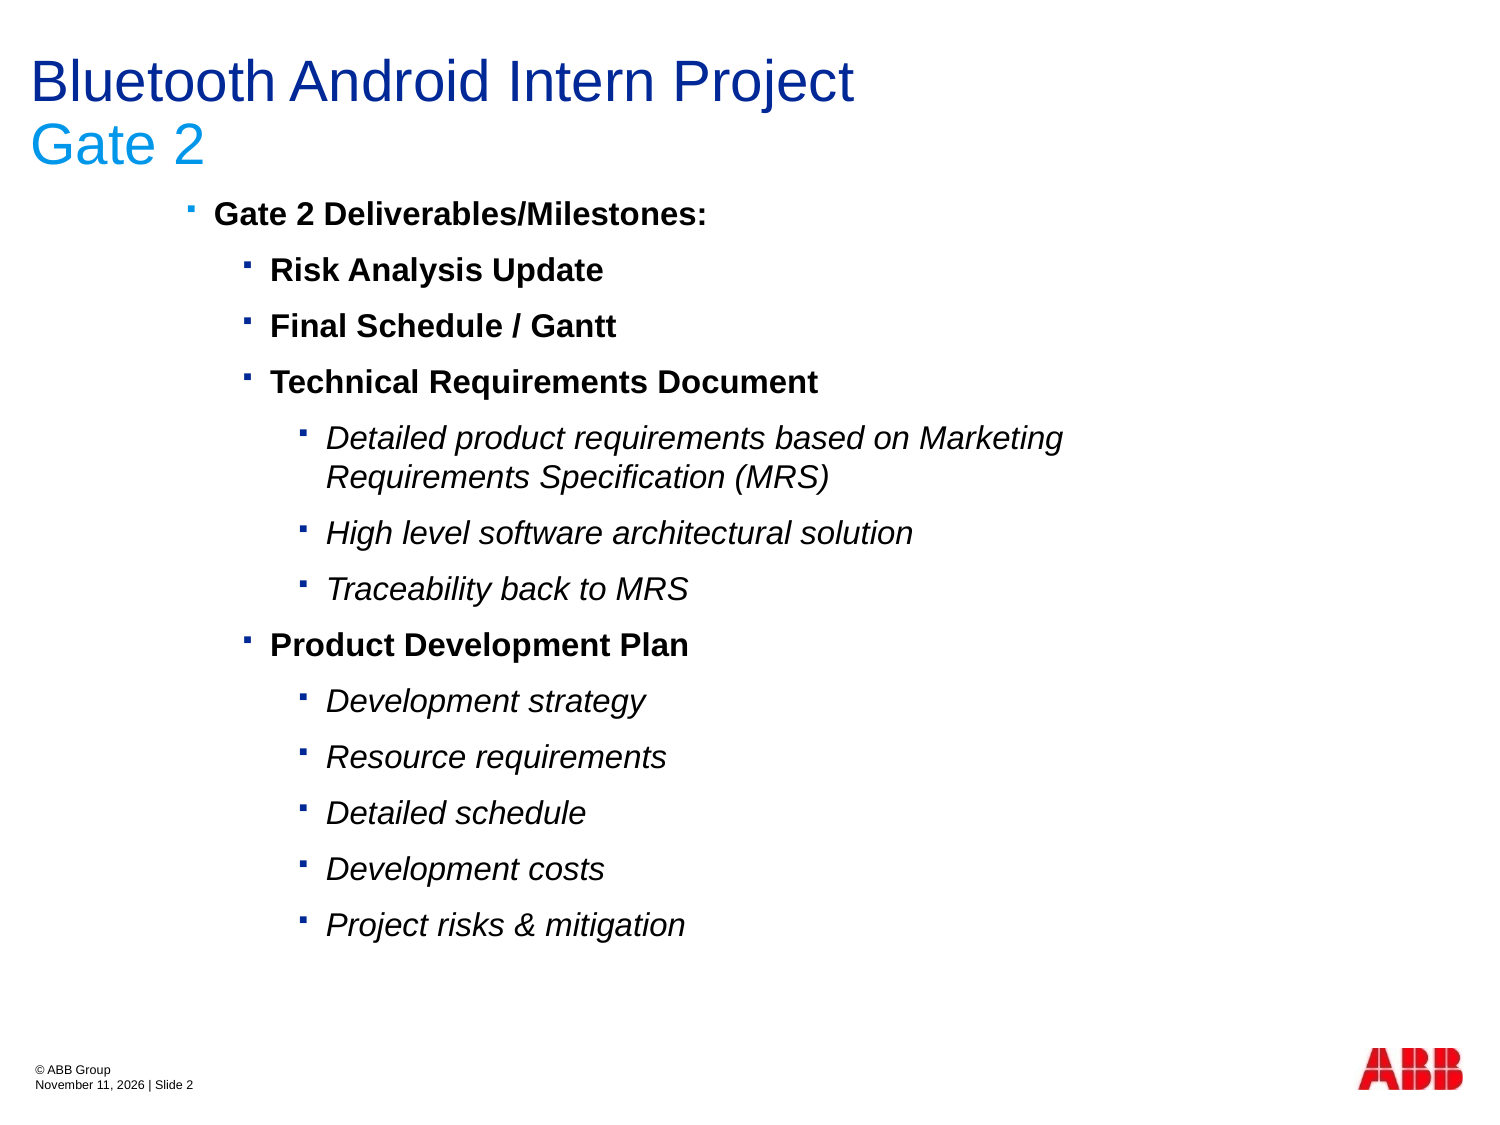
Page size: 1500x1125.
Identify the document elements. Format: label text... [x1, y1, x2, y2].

title Bluetooth Android Intern Project Gate 2 [0, 0, 1500, 185]
list Gate 2 Deliverables/Milestones: Risk Analysis Update Final Schedule / Gantt Technical Requirements Document Detailed product requirements based on Marketing Requirements Specification (MRS) High level software architectural solution Traceability back to MRS Product Development Plan Development strategy Resource requirements Detailed schedule Development costs Project risks & mitigation [185, 192, 1202, 949]
picture [1352, 1048, 1463, 1090]
